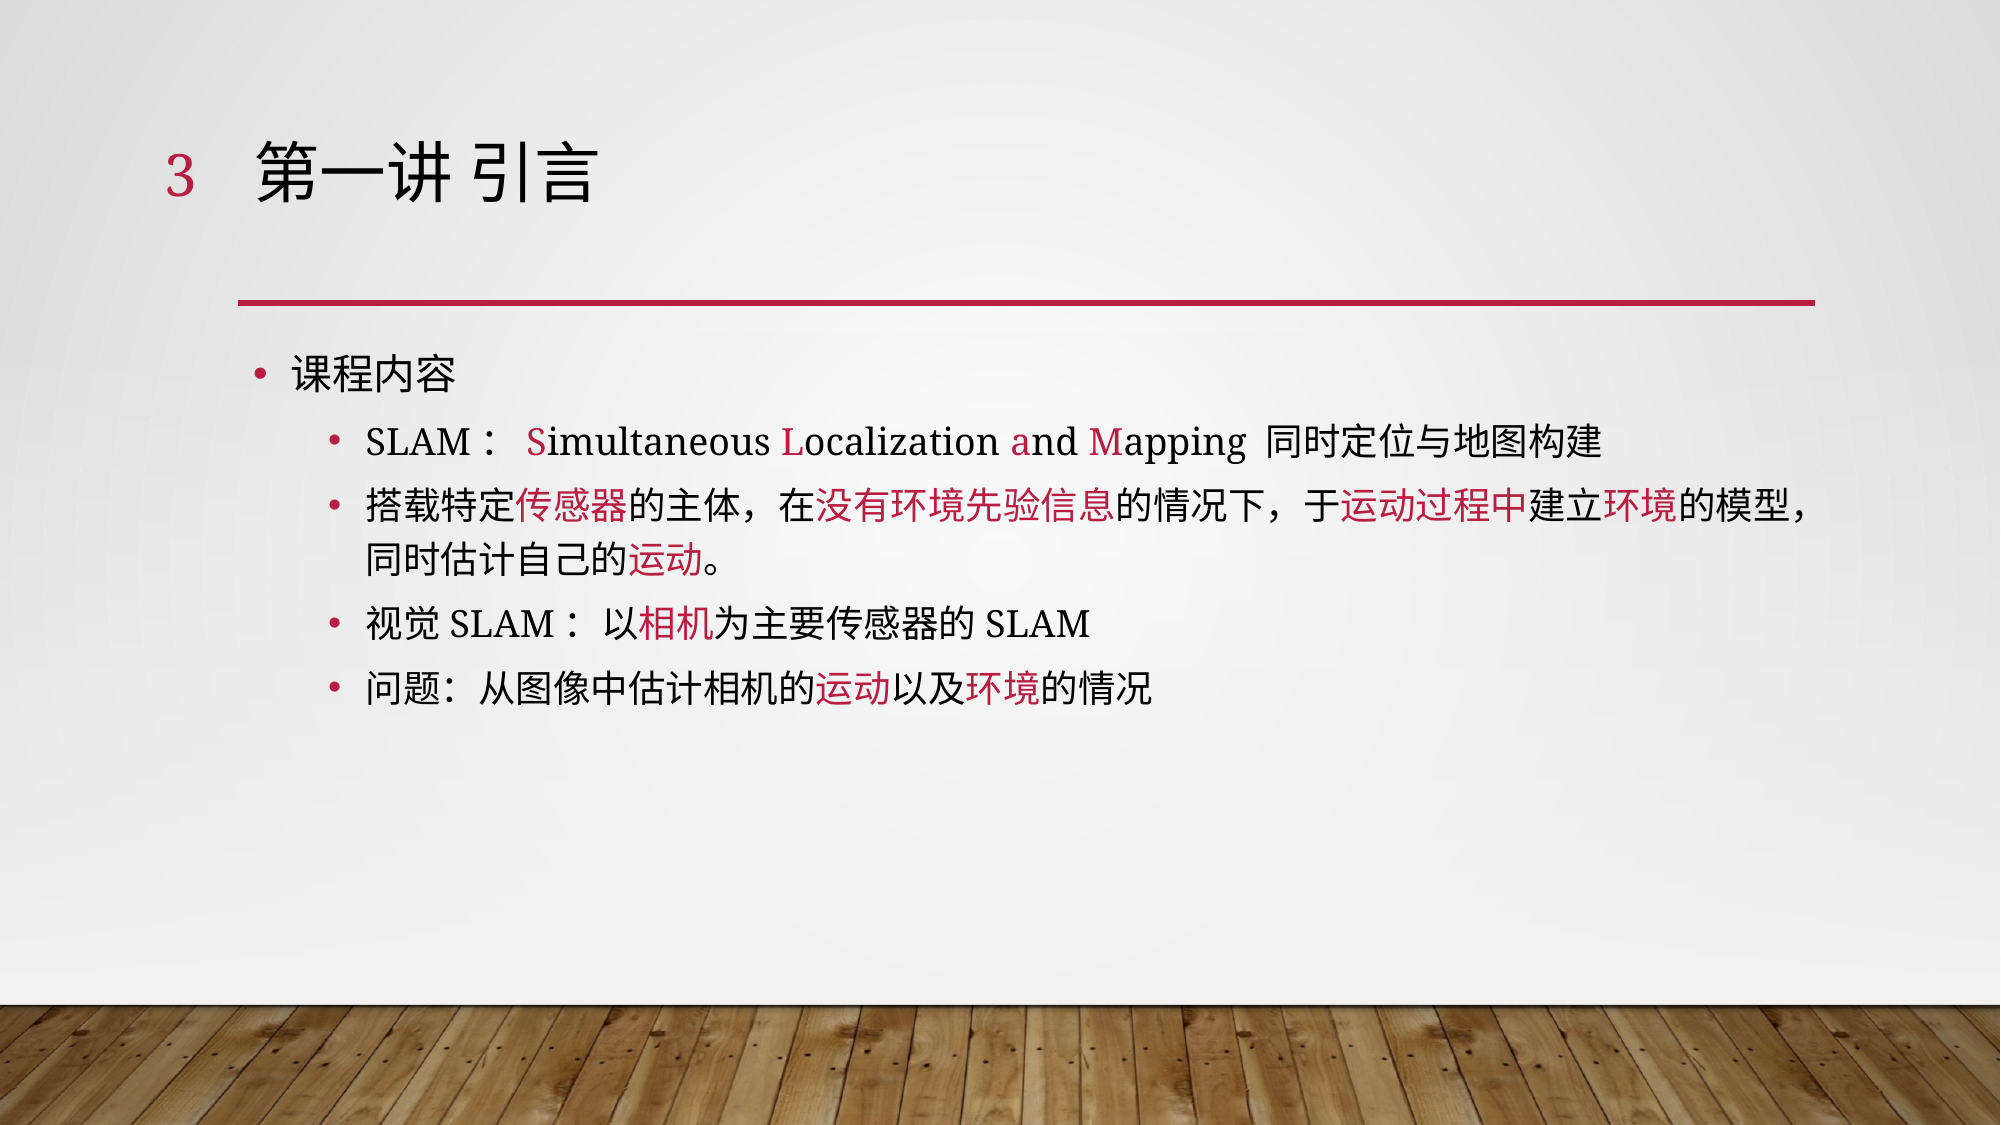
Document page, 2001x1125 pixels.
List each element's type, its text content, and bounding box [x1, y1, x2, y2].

picture [0, 1005, 2000, 1125]
list 课程内容 SLAM：Simultaneous Localization and Mapping 同时定位与地图构建 搭载特定传感器的主体，在没有环境先验信息的情况下，于运动过程中建立环境的模型，同时估计自己的运动。 视觉SLAM：以相机为主要传感器的SLAM 问题：从图像中估计相机的运动以及环境的情况 [238, 330, 1814, 897]
slide_number 3 [78, 131, 212, 214]
title 第一讲 引言 [238, 131, 1814, 305]
